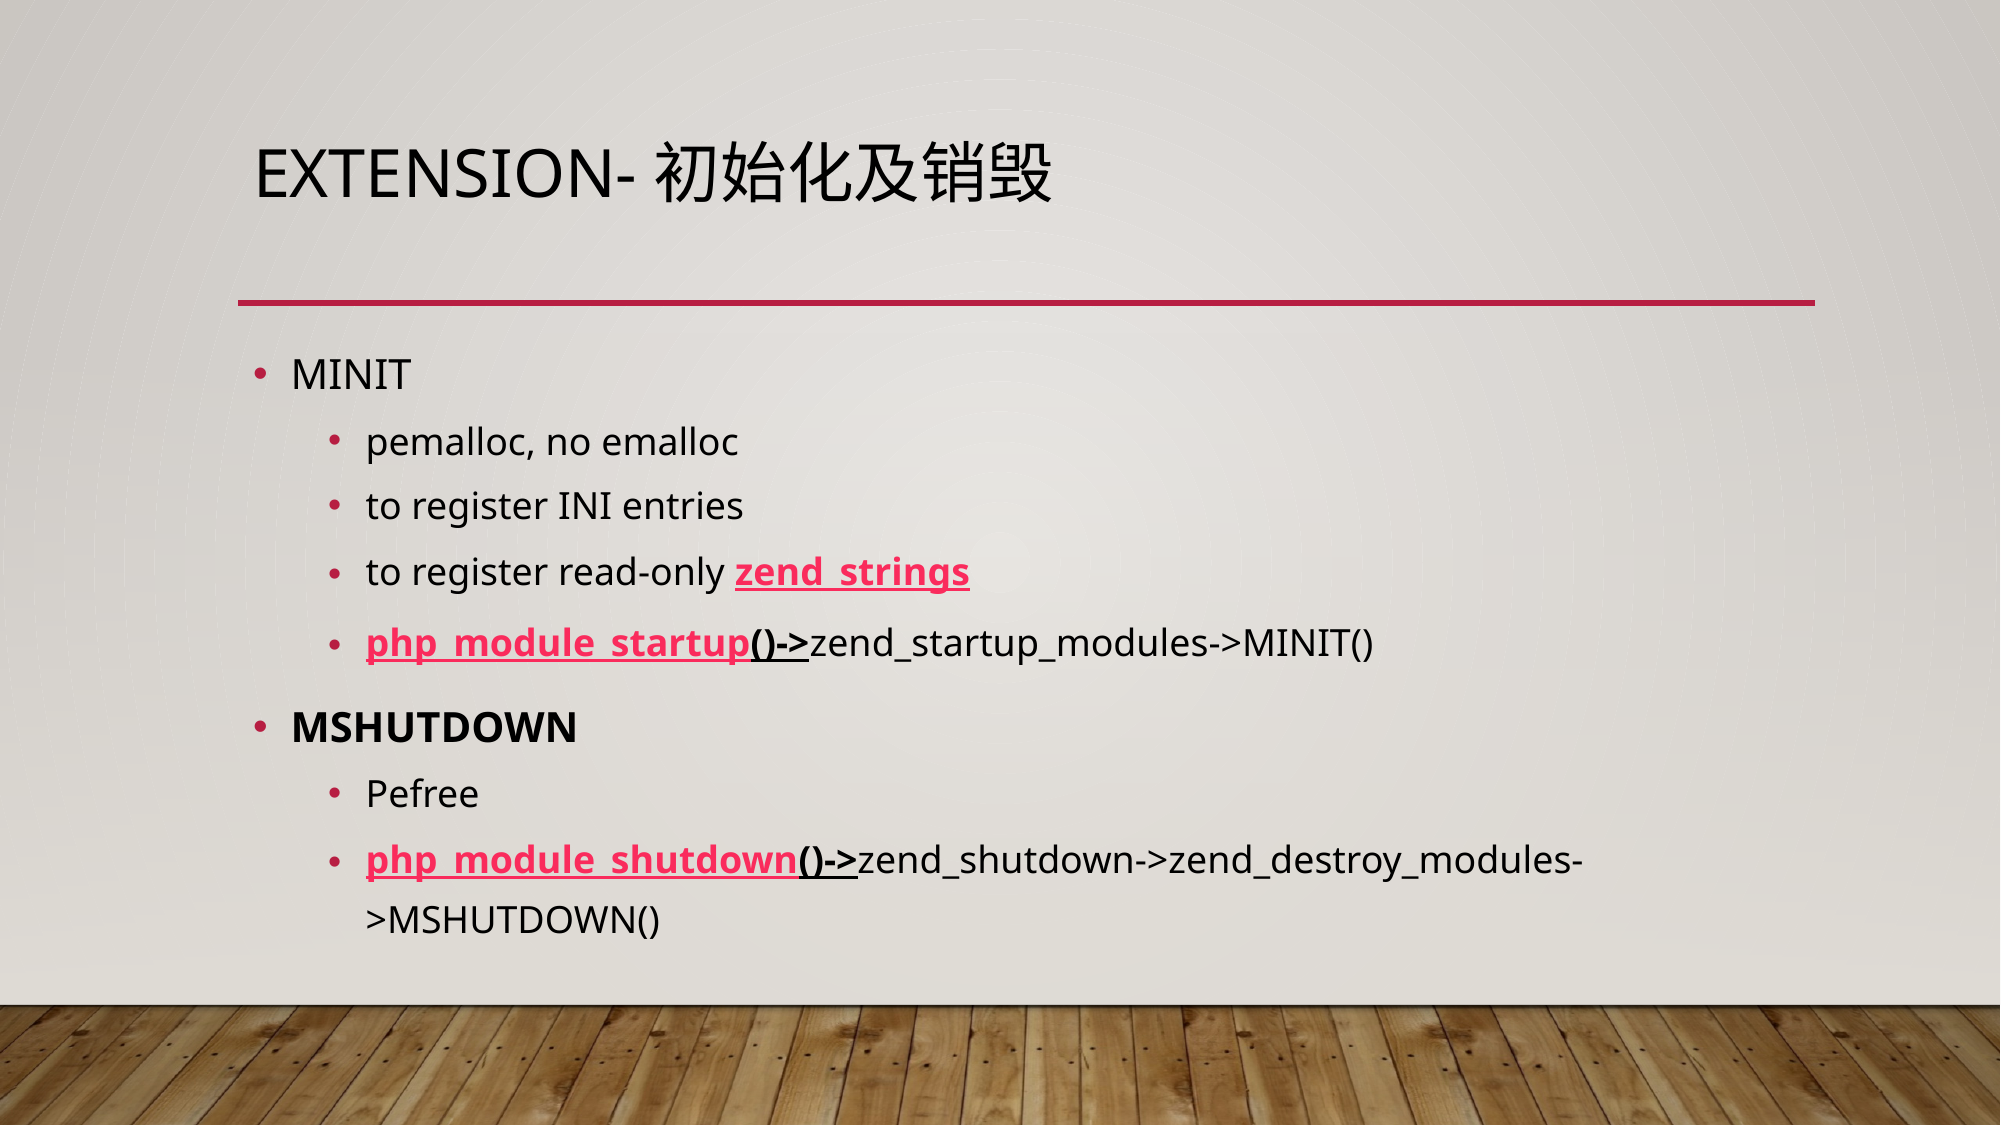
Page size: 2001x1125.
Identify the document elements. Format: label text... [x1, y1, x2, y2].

picture [0, 1005, 2000, 1125]
list MINIT pemalloc, no emalloc to register INI entries to register read-only zend_strings php_module_startup()->zend_startup_modules->MINIT() MSHUTDOWN Pefree php_module_shutdown()->zend_shutdown->zend_destroy_modules->MSHUTDOWN() [238, 330, 1814, 897]
title extension-初始化及销毁 [238, 131, 1814, 305]
